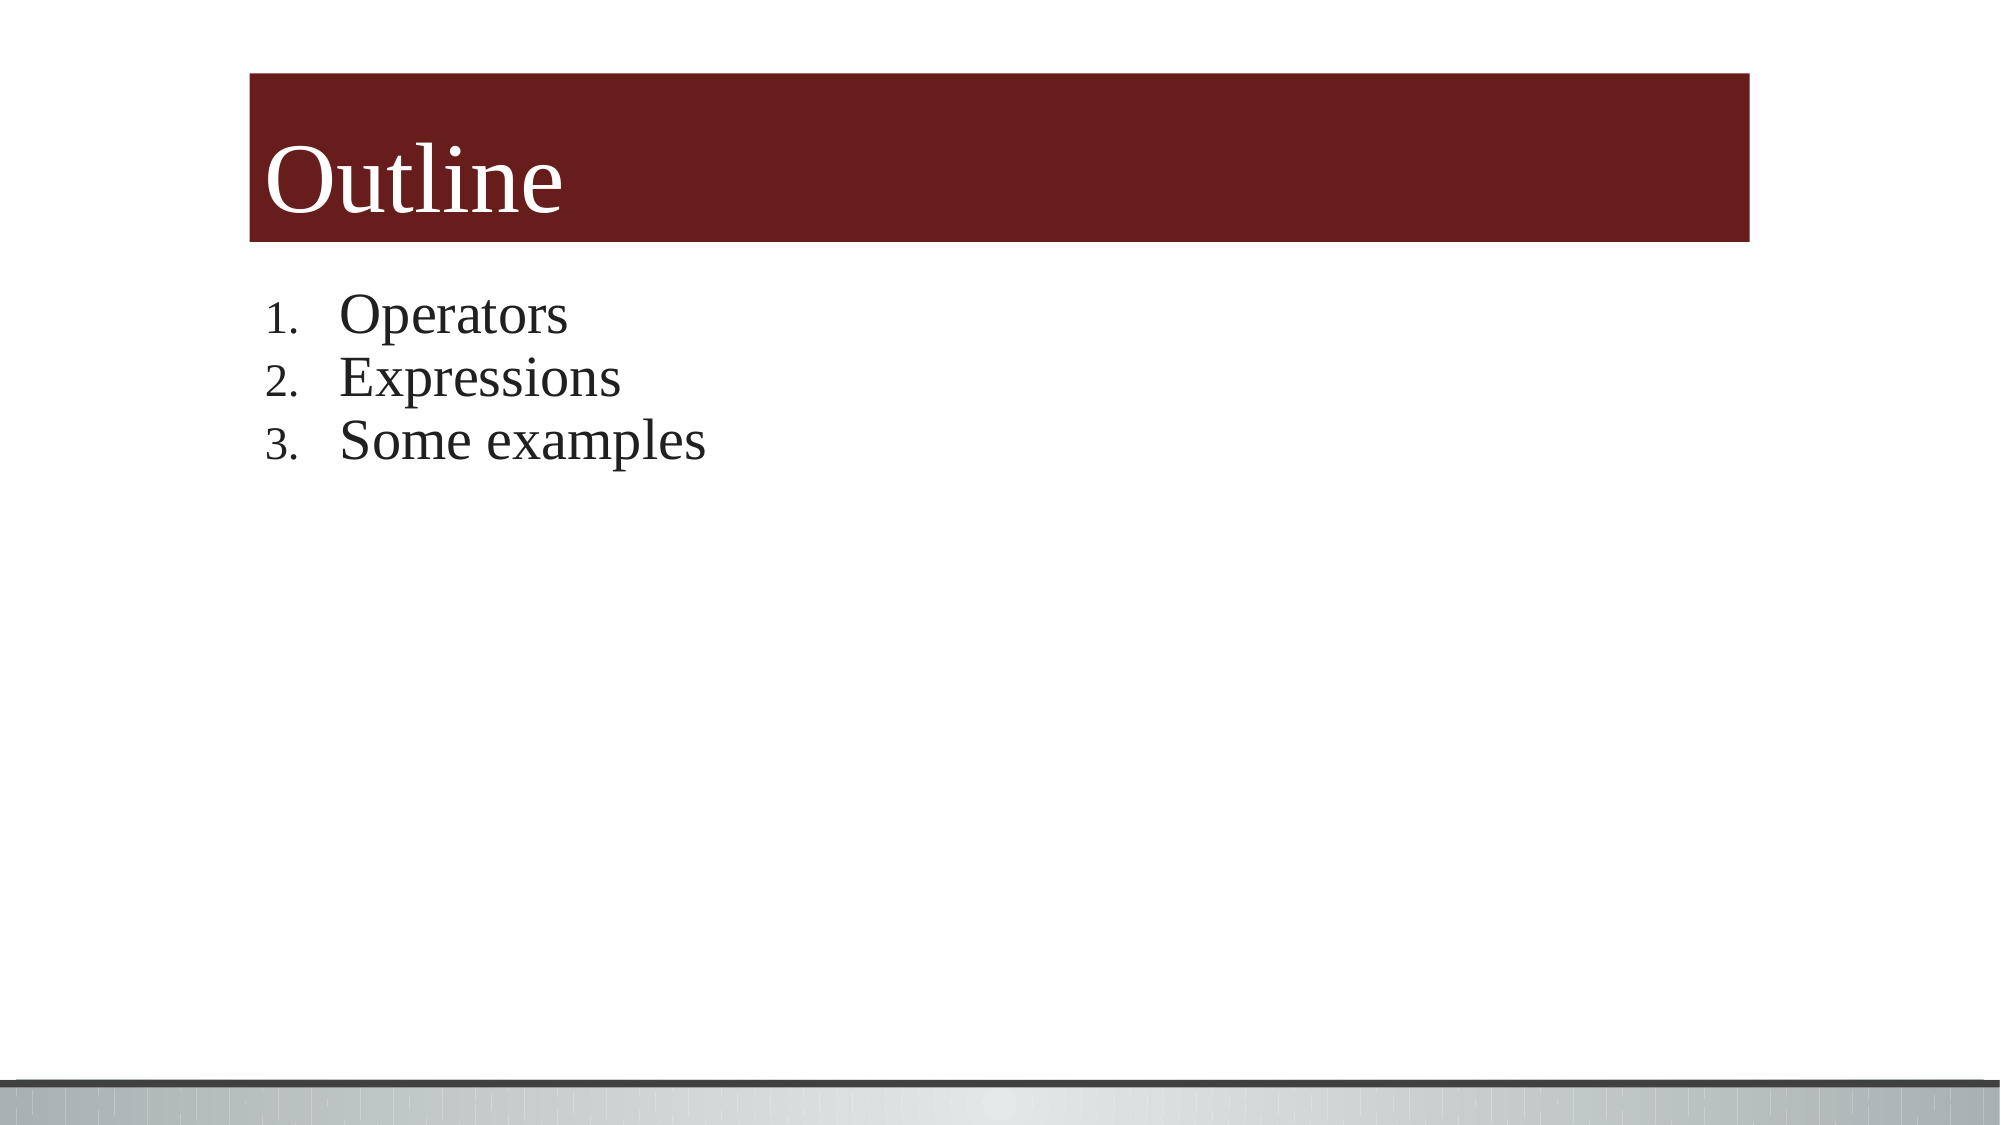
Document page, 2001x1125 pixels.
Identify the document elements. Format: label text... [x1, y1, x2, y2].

list Operators Expressions Some examples [249, 275, 1750, 1062]
title Outline [249, 73, 1750, 242]
